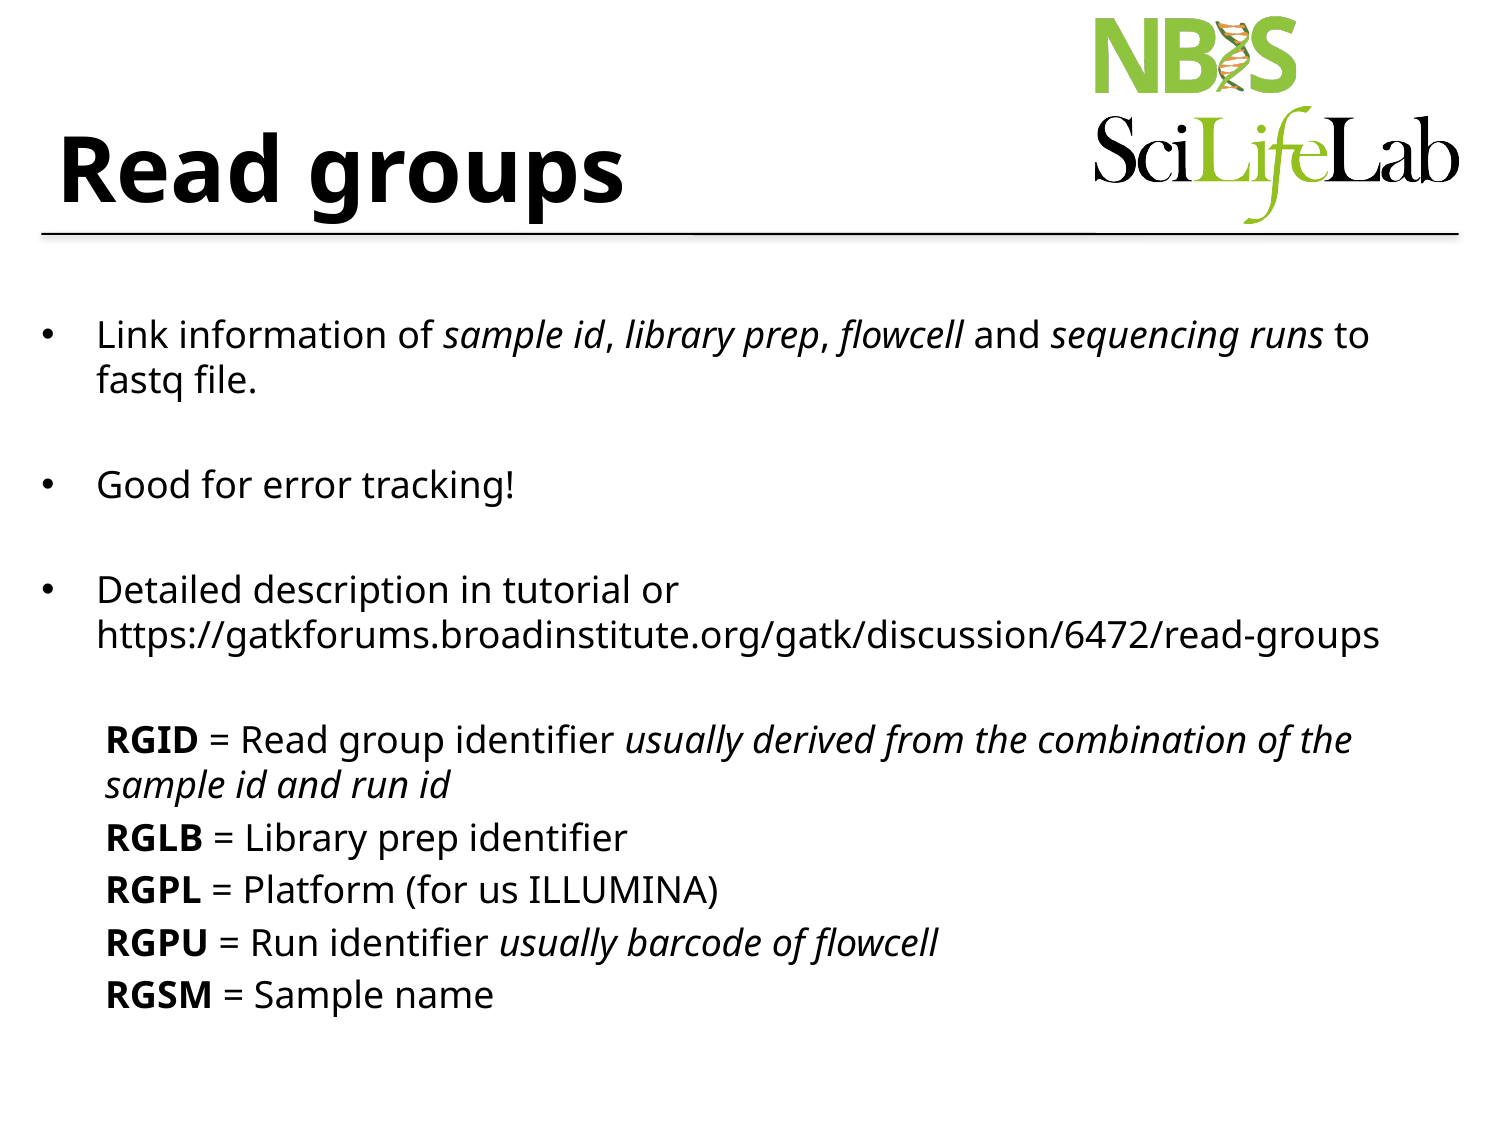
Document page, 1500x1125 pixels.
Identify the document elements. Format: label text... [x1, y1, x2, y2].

title Read groups [41, 103, 1066, 226]
picture [1095, 106, 1459, 224]
list Link information of sample id, library prep, flowcell and sequencing runs to fastq file. Good for error tracking! Detailed description in tutorial or https://gatkforums.broadinstitute.org/gatk/discussion/6472/read-groups RGID = Read group identifier usually derived from the combination of the sample id and run id RGLB = Library prep identifier RGPL = Platform (for us ILLUMINA) RGPU = Run identifier usually barcode of flowcell RGSM = Sample name [41, 258, 1459, 1018]
